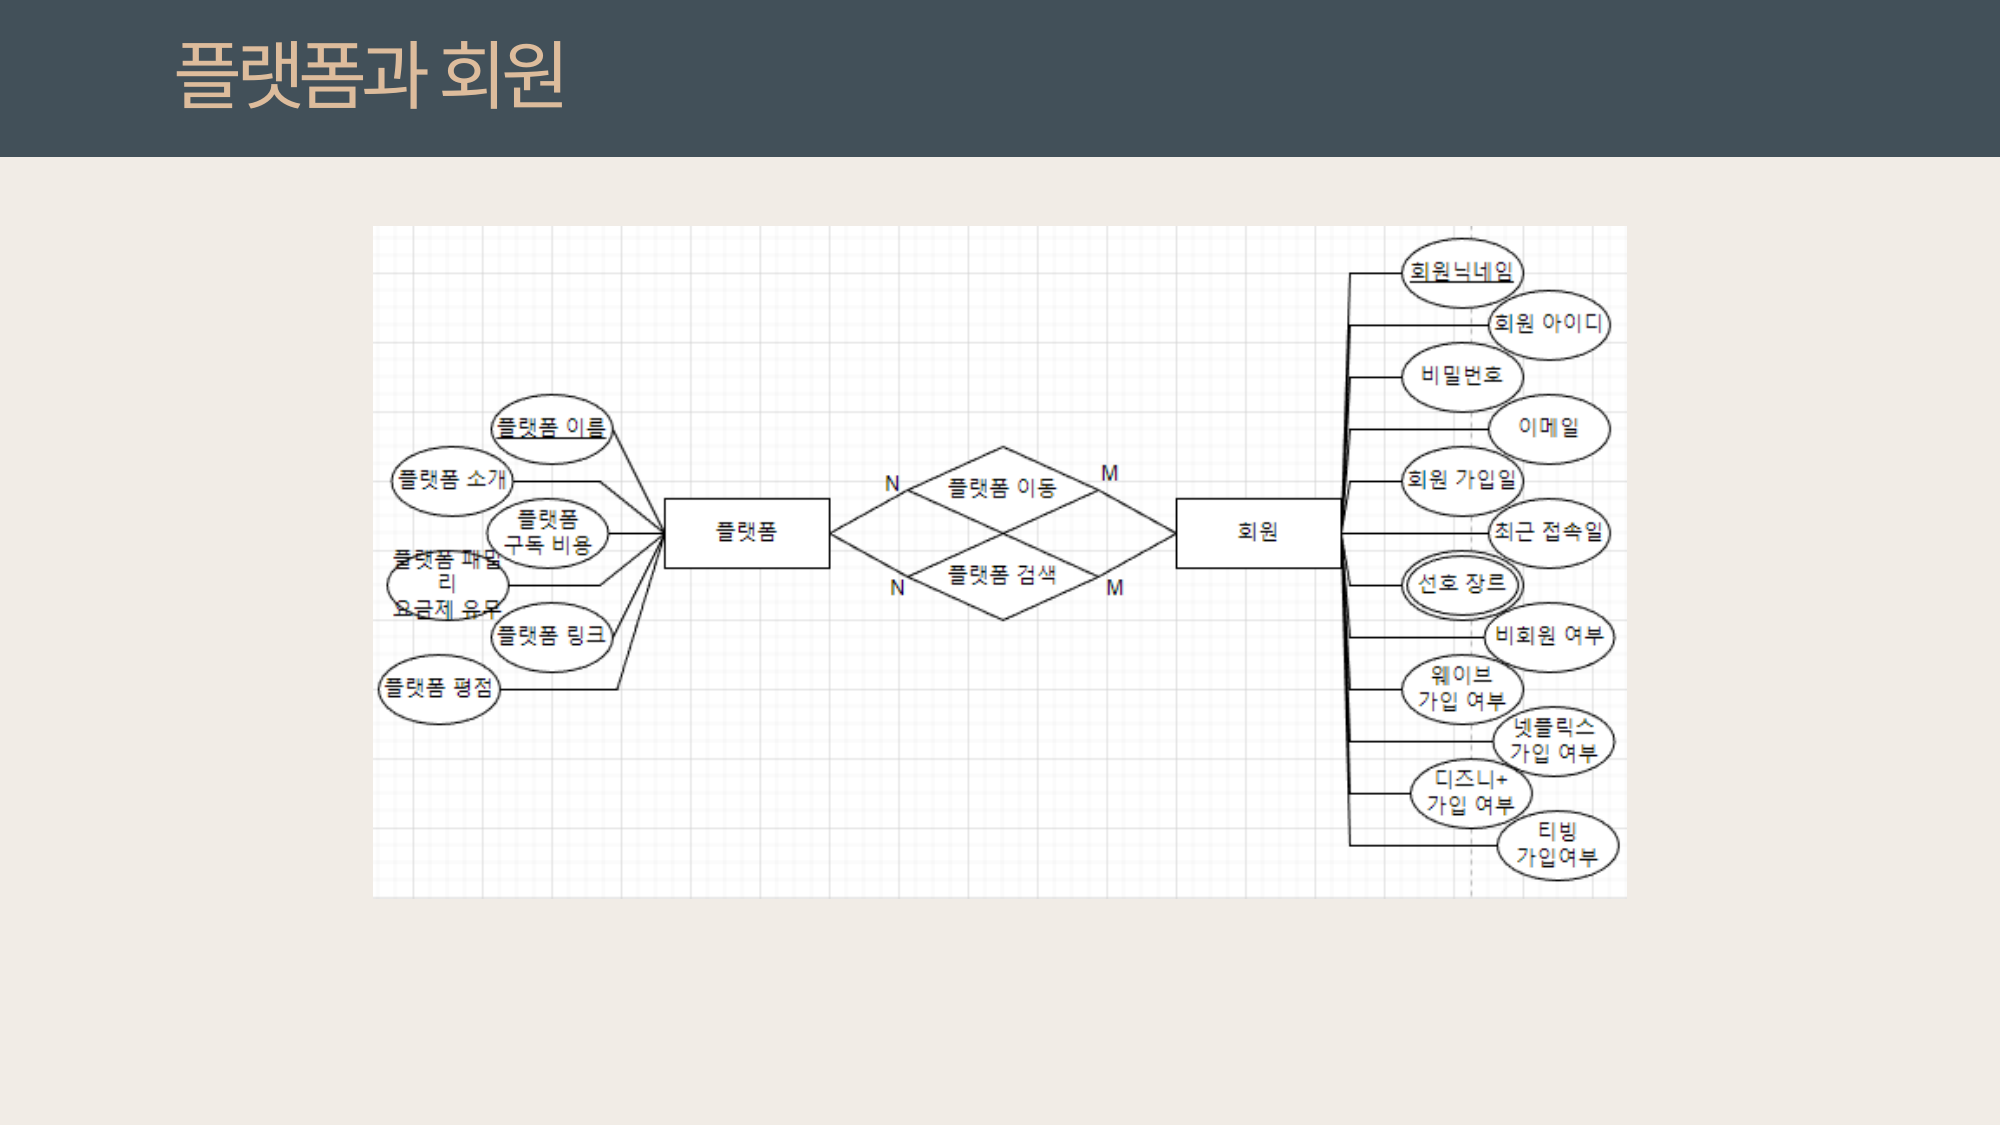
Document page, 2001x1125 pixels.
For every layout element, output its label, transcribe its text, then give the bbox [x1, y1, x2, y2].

text_box [0, 0, 2000, 158]
text_box 플랫폼과 회원 [158, 20, 834, 126]
picture [373, 226, 1627, 899]
